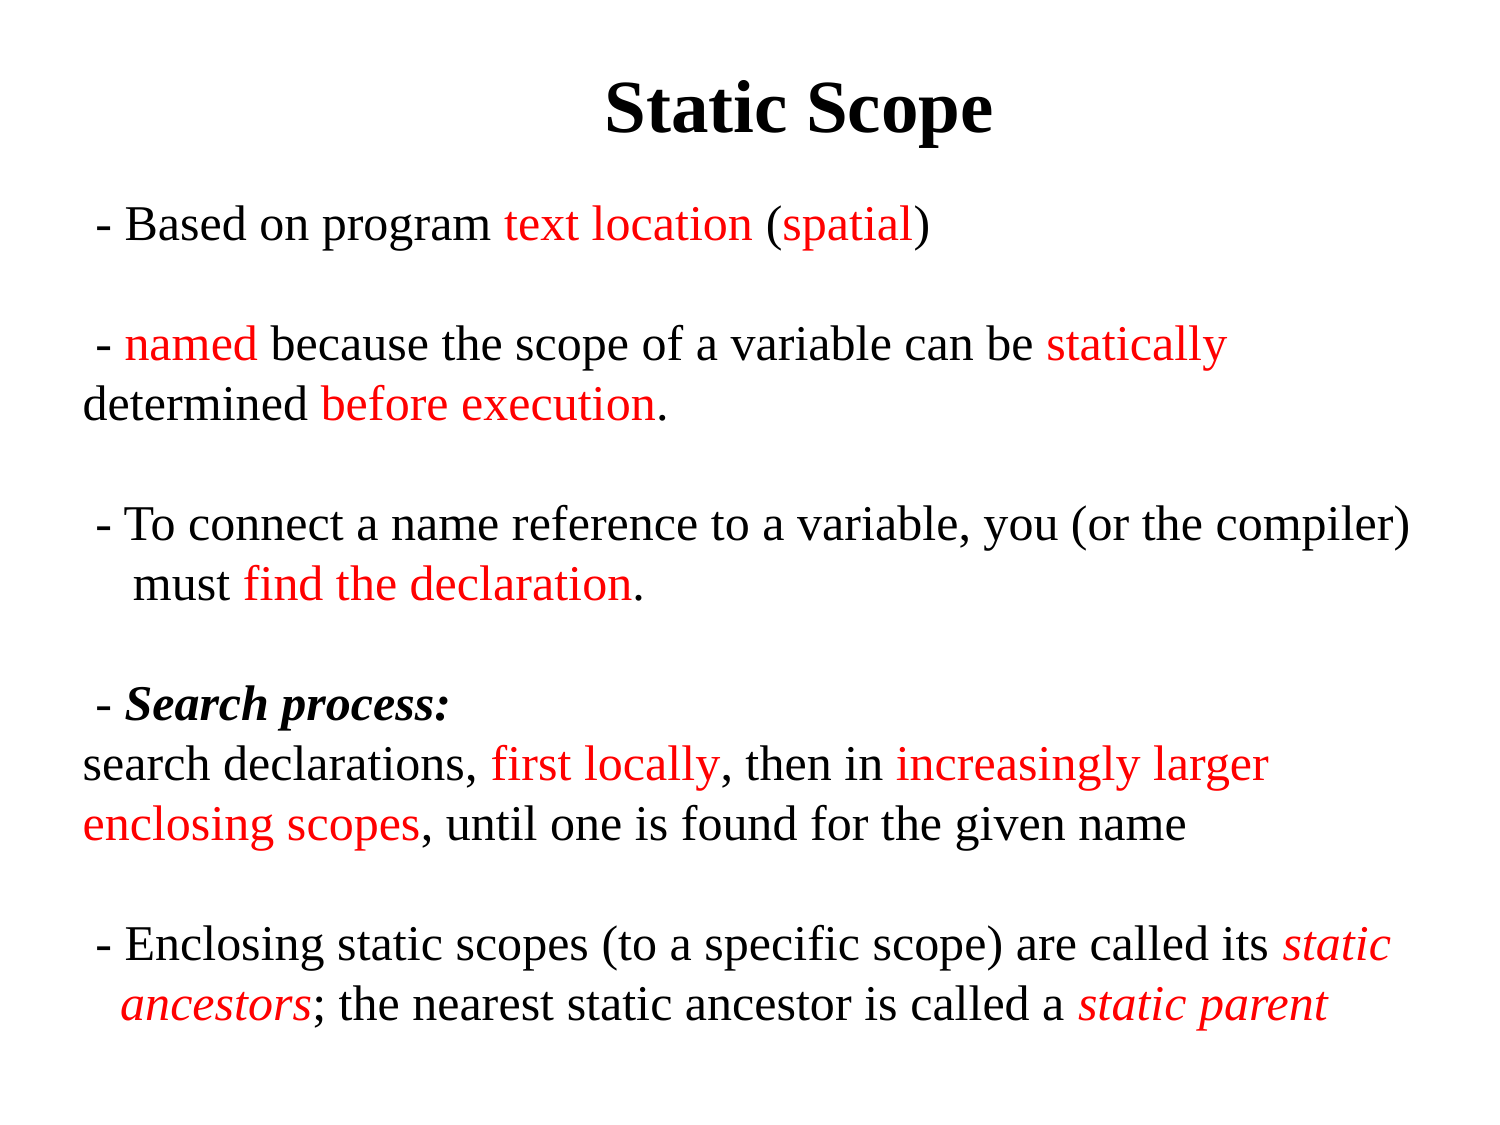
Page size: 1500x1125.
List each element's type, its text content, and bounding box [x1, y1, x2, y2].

text_box Static Scope [589, 49, 1009, 155]
text_box - Based on program text location (spatial) - named because the scope of a variable can be statically determined before execution. - To connect a name reference to a variable, you (or the compiler) must find the declaration. - Search process: search declarations, first locally, then in increasingly larger enclosing scopes, until one is found for the given name - Enclosing static scopes (to a specific scope) are called its static ancestors; the nearest static ancestor is called a static parent [75, 187, 1450, 1034]
